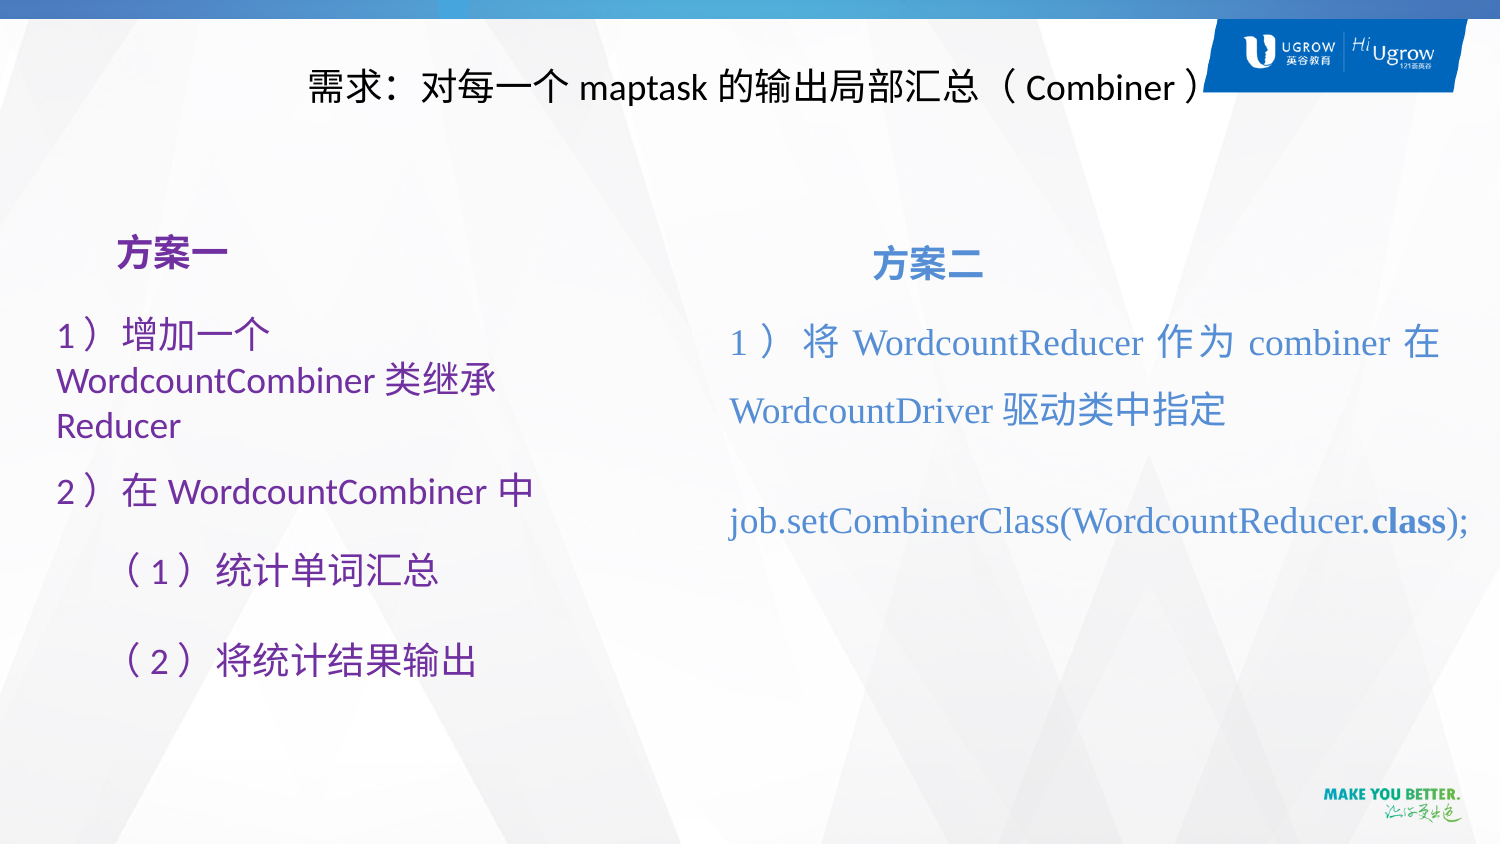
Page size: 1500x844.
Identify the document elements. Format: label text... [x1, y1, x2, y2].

text_box （1）统计单词汇总 （2）将统计结果输出 [88, 539, 497, 690]
text_box 方案二 [857, 210, 1000, 288]
text_box 1）增加一个WordcountCombiner类继承Reducer [41, 303, 609, 454]
picture [0, 0, 1500, 844]
text_box job.setCombinerClass(WordcountReducer.class); [714, 488, 1489, 549]
text_box 方案一 [101, 221, 244, 282]
text_box 需求：对每一个maptask的输出局部汇总（Combiner） [292, 55, 1328, 116]
text_box 1）将WordcountReducer作为combiner在WordcountDriver驱动类中指定 [714, 288, 1465, 439]
text_box 2）在WordcountCombiner中 [41, 459, 561, 520]
